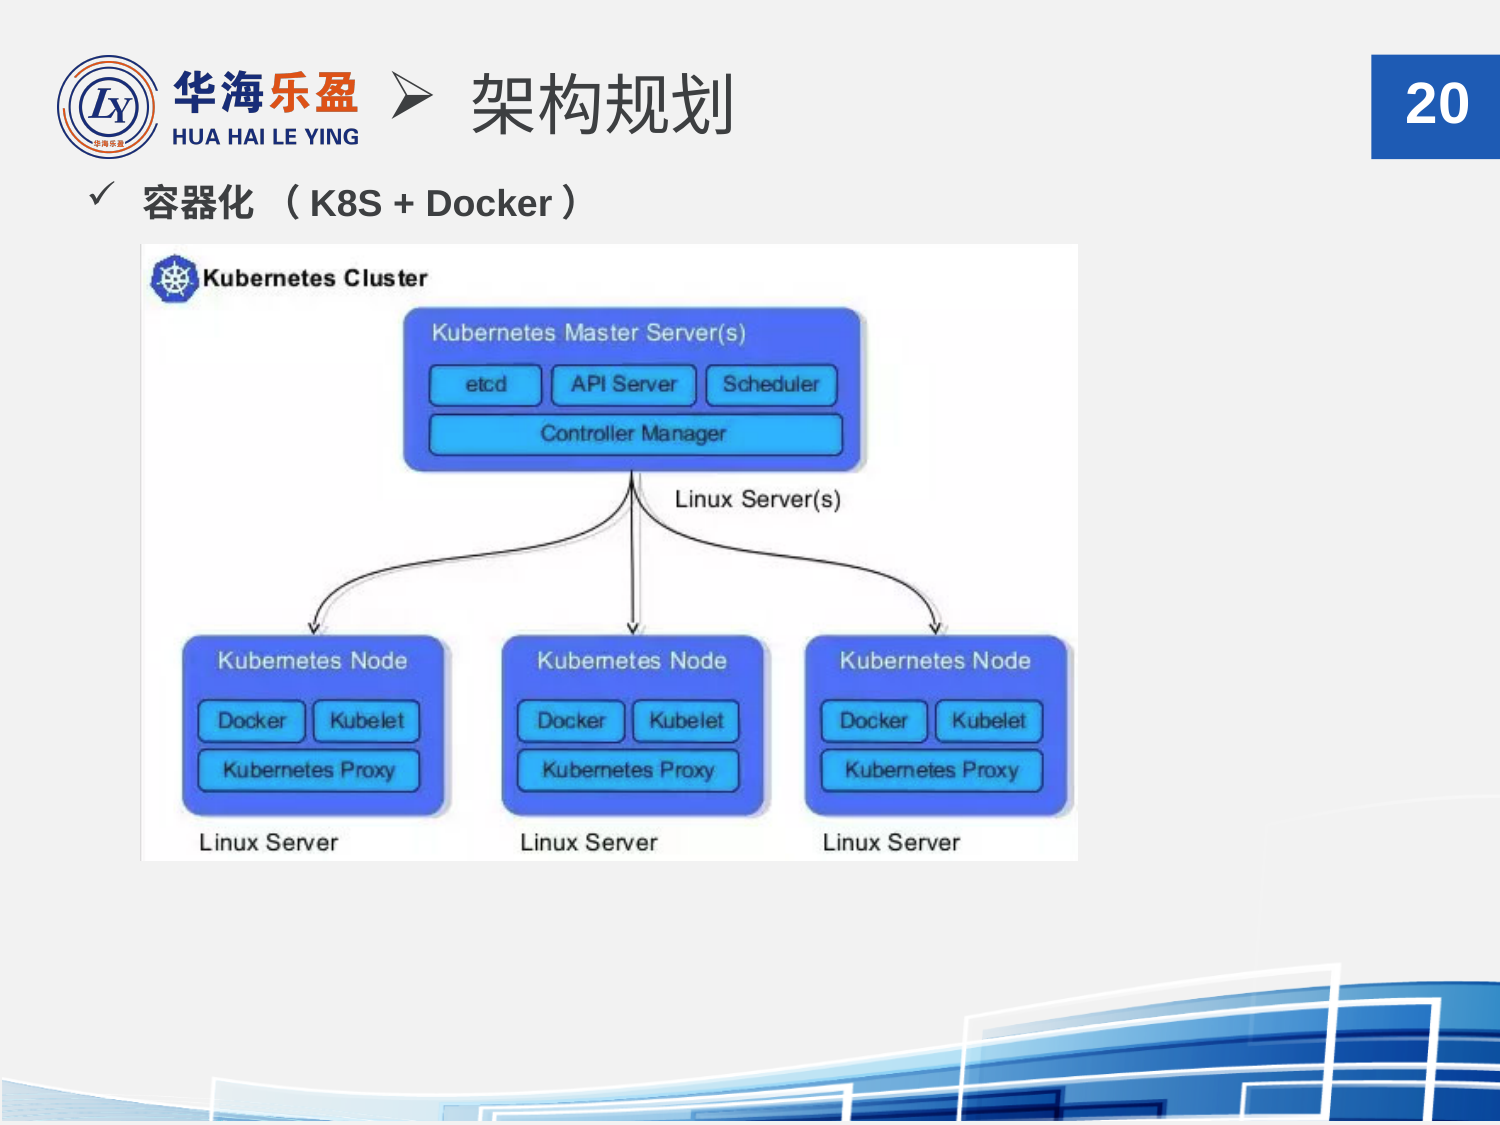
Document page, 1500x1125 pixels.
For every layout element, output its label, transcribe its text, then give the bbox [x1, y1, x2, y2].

title 架构规划 [371, 48, 1331, 152]
text_box 容器化 （K8S + Docker） [71, 157, 844, 232]
picture [3, 244, 1500, 1121]
footer 20 [1331, 69, 1500, 130]
picture [57, 55, 358, 159]
